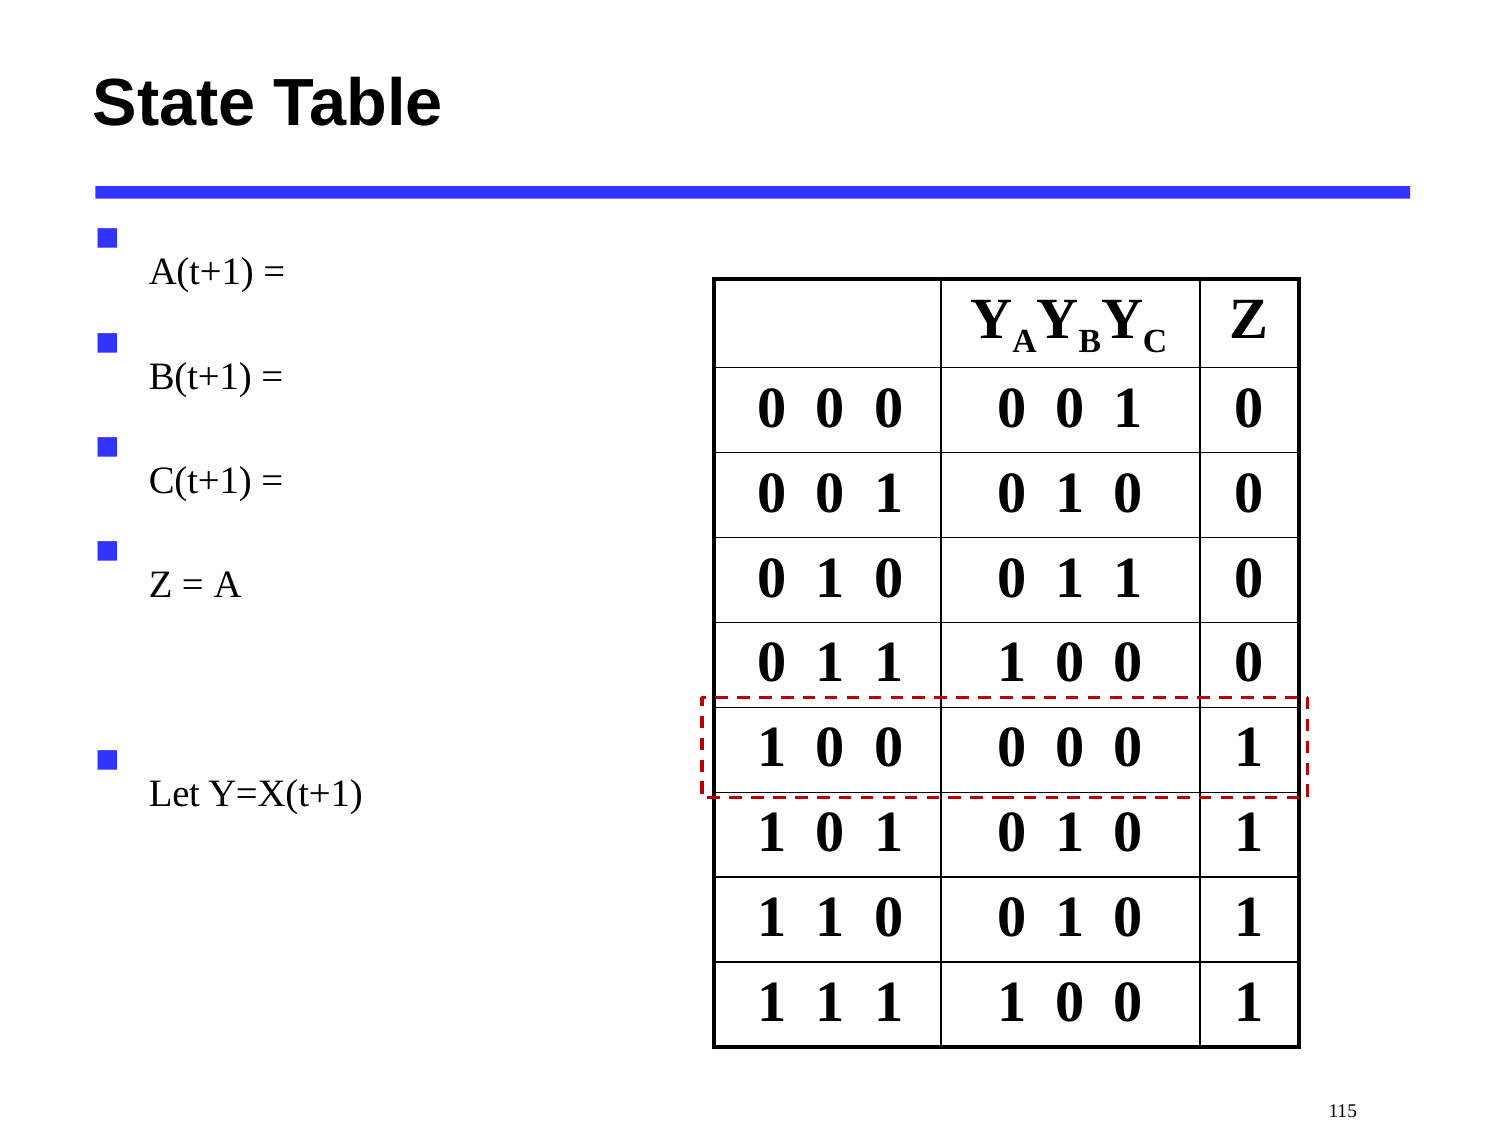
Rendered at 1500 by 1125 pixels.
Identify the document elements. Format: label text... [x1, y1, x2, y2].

text_box [702, 697, 1308, 798]
title State Table [77, 15, 1415, 183]
slide_number 115 [1185, 1068, 1500, 1125]
